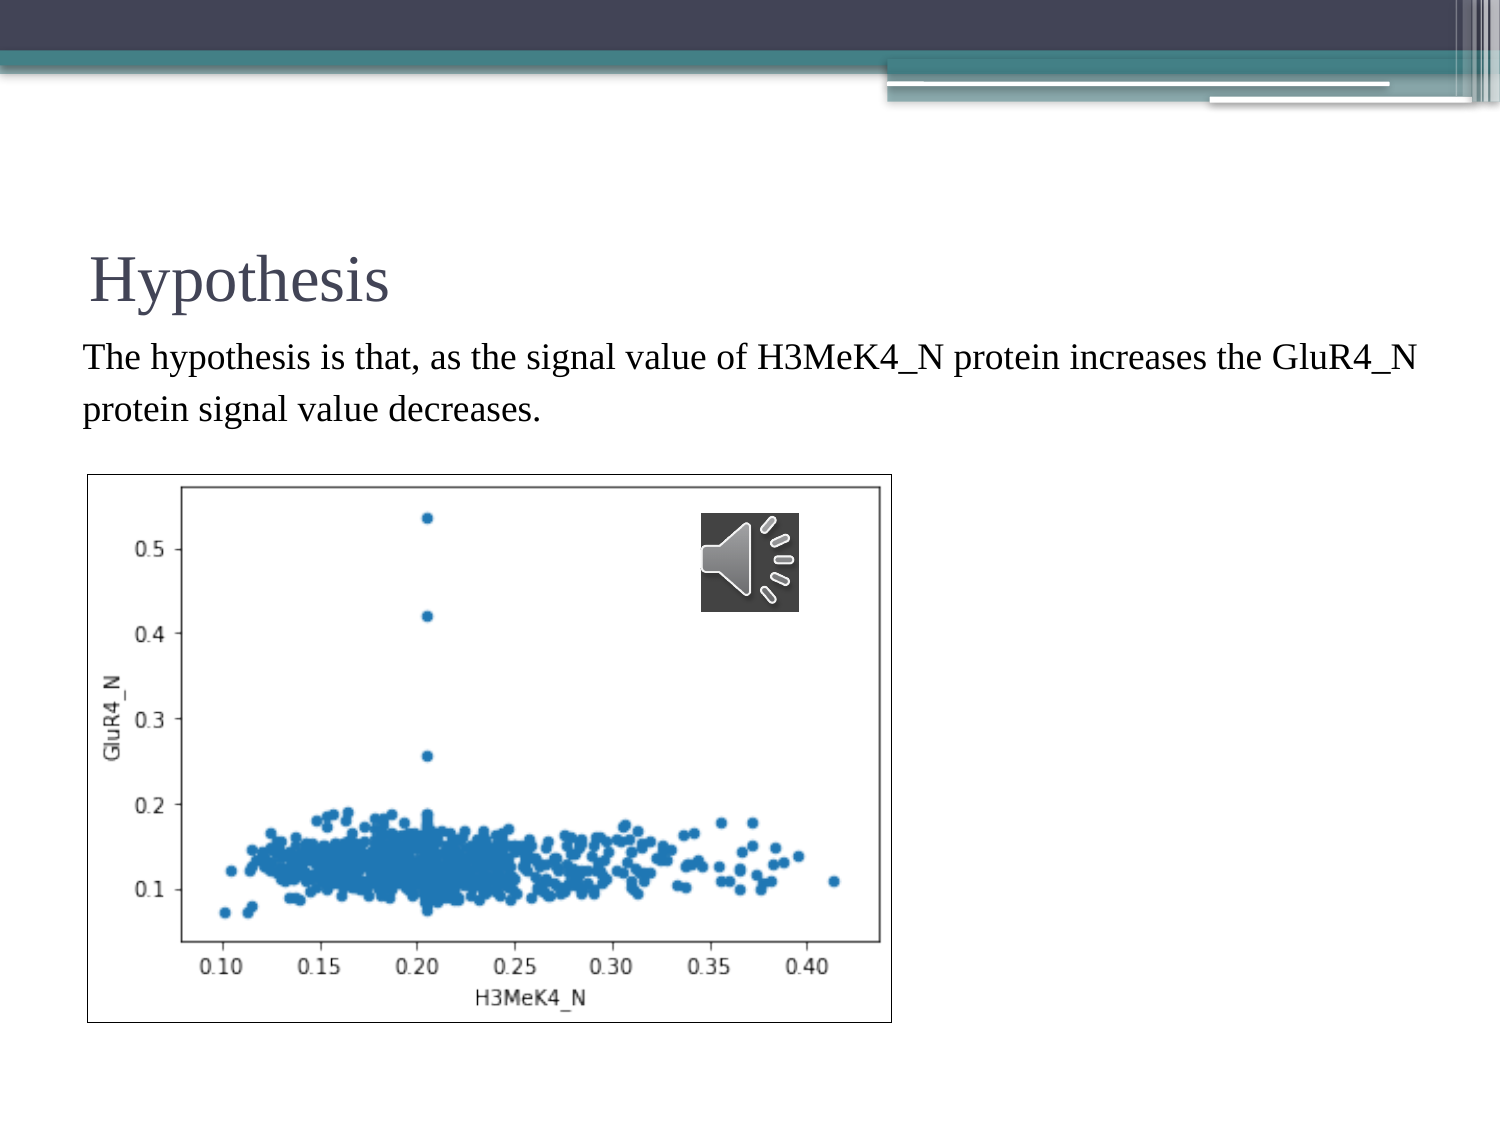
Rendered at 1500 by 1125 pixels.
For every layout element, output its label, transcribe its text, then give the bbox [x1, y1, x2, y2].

list The hypothesis is that, as the signal value of H3MeK4_N protein increases the GluR4_N protein signal value decreases. [50, 324, 1438, 1079]
title Hypothesis [75, 187, 1425, 324]
picture [87, 474, 892, 1024]
